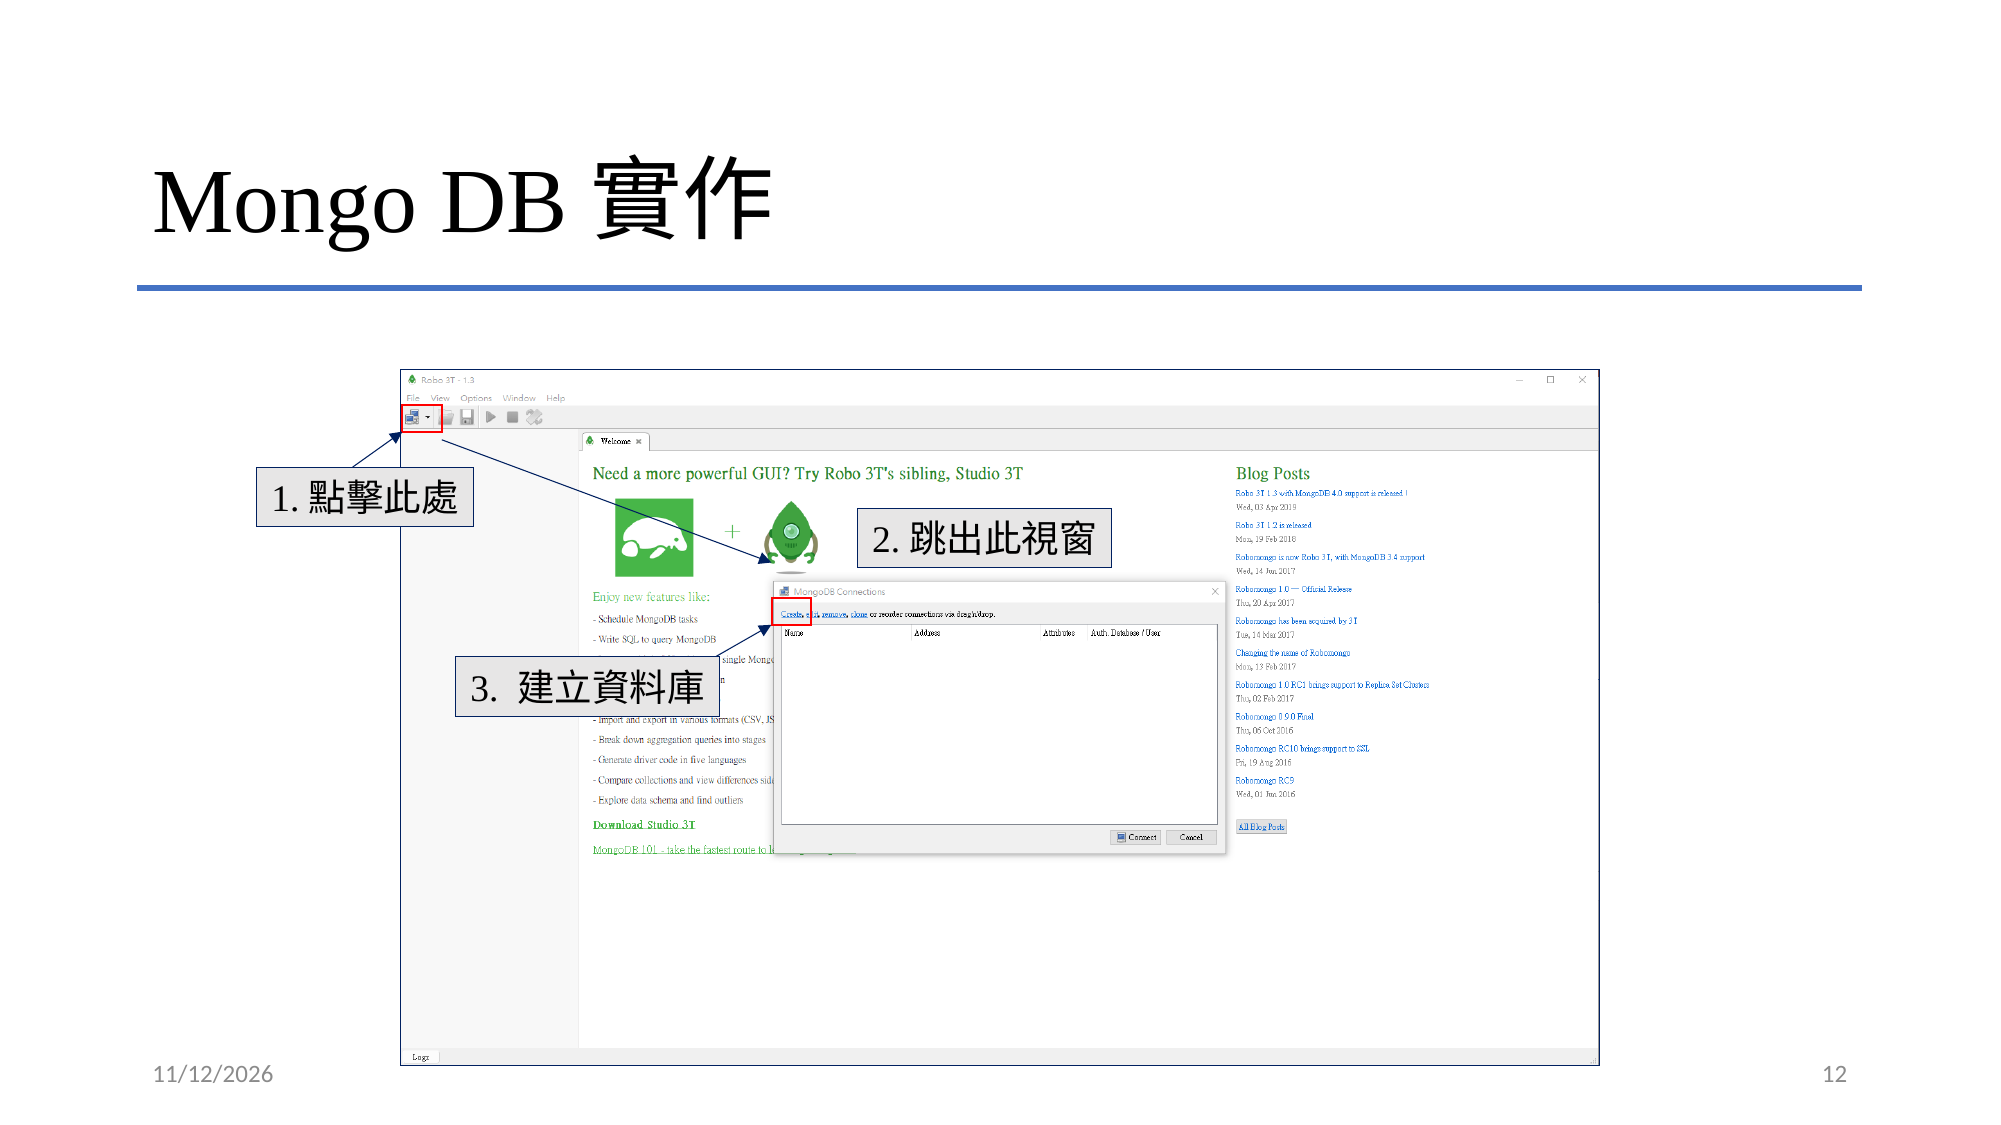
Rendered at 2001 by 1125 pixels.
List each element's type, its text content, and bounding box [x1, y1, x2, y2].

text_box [716, 624, 772, 657]
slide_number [137, 1042, 588, 1103]
slide_number 12 [1412, 1042, 1863, 1103]
title Mongo DB實作 [137, 59, 1863, 278]
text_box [441, 439, 772, 563]
picture [400, 369, 1600, 1066]
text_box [352, 431, 403, 467]
text_box 1.點擊此處 [256, 467, 400, 527]
